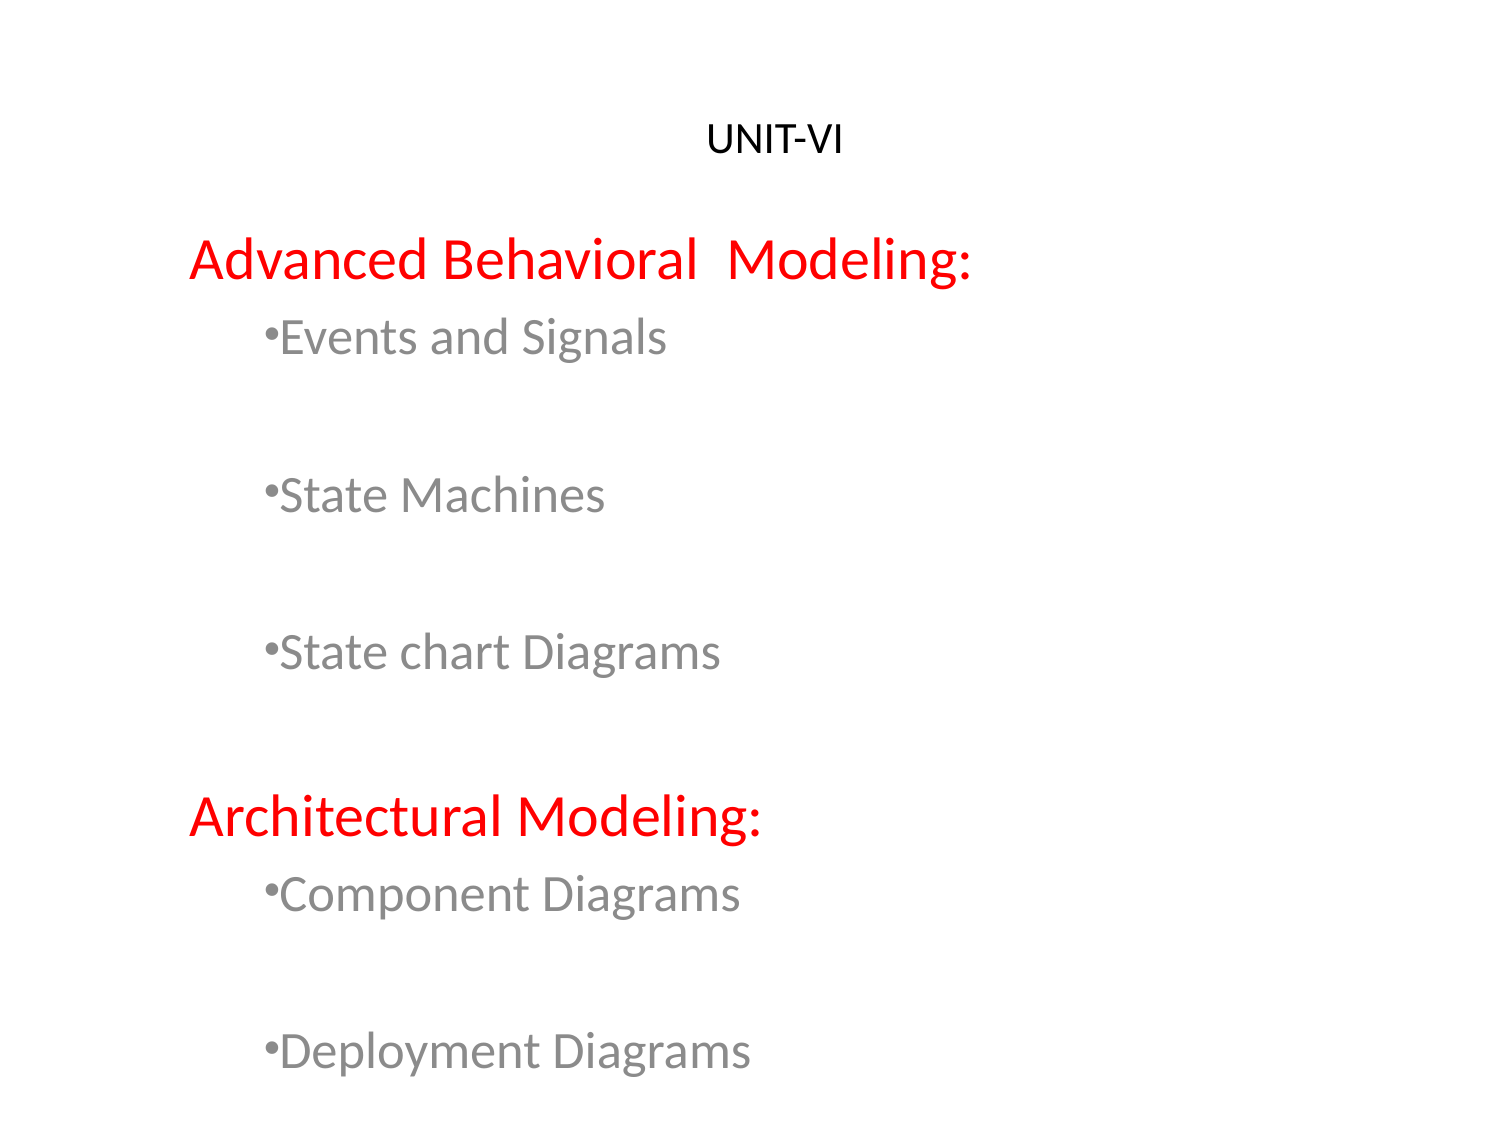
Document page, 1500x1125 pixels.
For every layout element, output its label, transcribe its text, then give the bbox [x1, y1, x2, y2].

title UNIT-VI [112, 99, 1438, 225]
subtitle Advanced Behavioral Modeling: Events and Signals State Machines State chart Diagrams Architectural Modeling: Component Diagrams Deployment Diagrams [174, 212, 1275, 1088]
